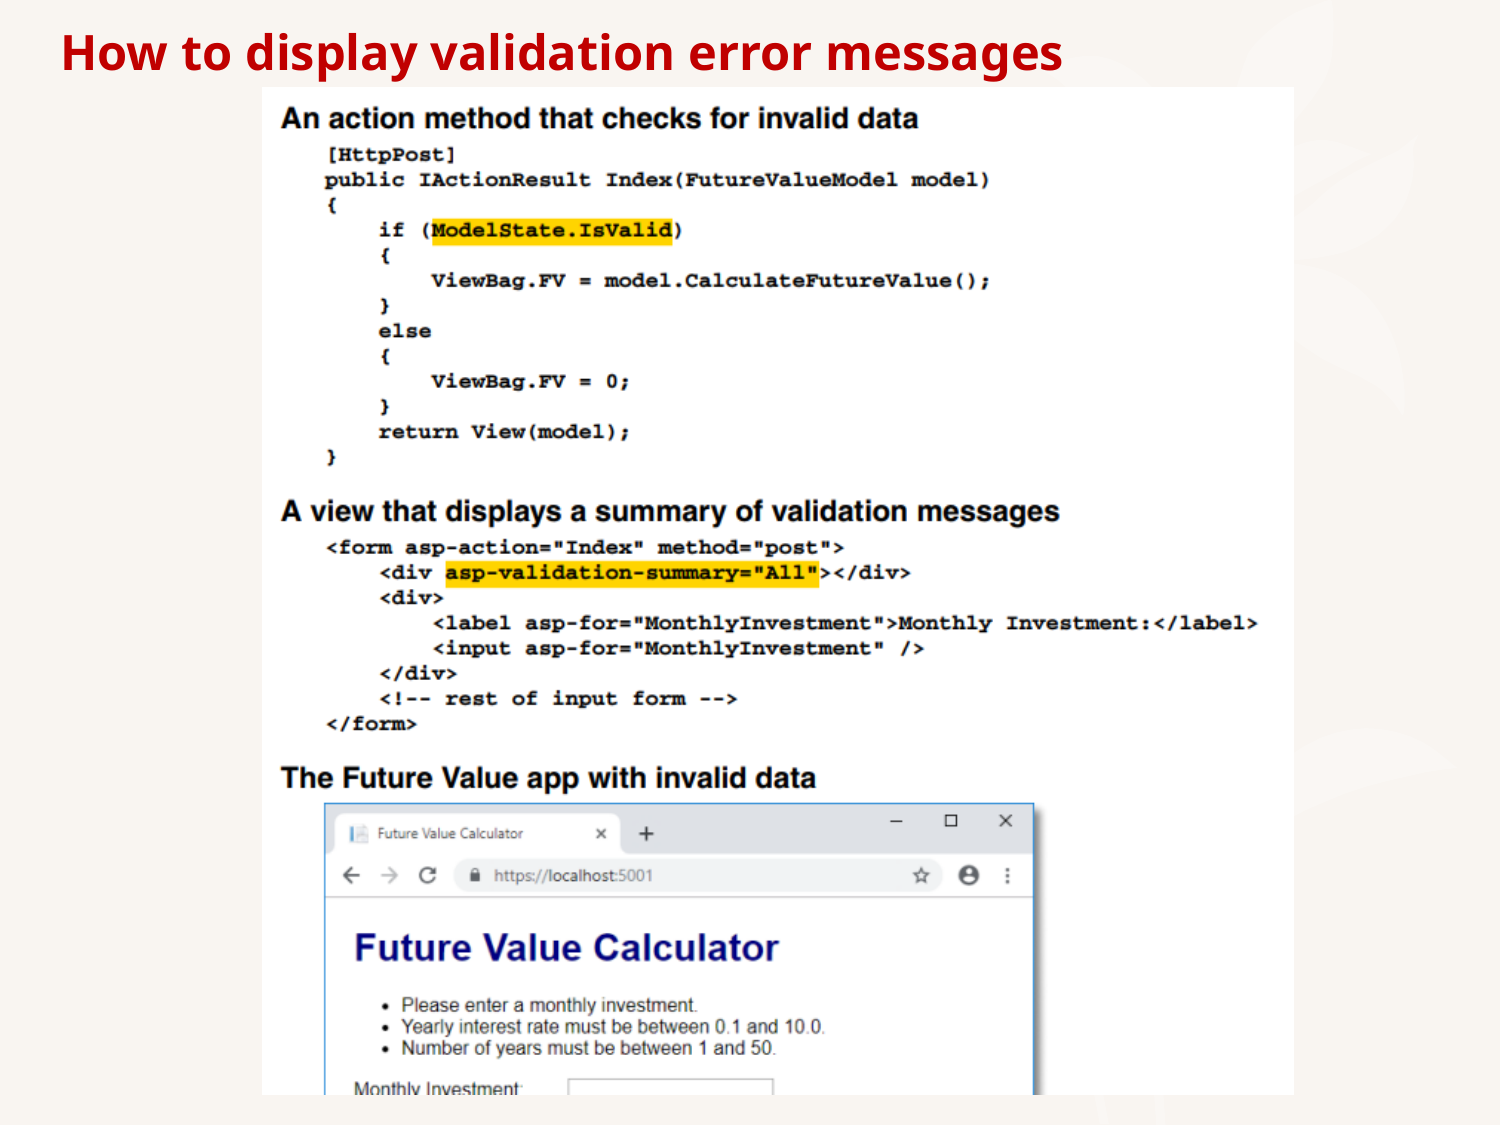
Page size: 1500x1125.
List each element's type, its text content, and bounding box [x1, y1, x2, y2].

title How to display validation error messages [45, 12, 1455, 88]
picture [262, 87, 1294, 1096]
